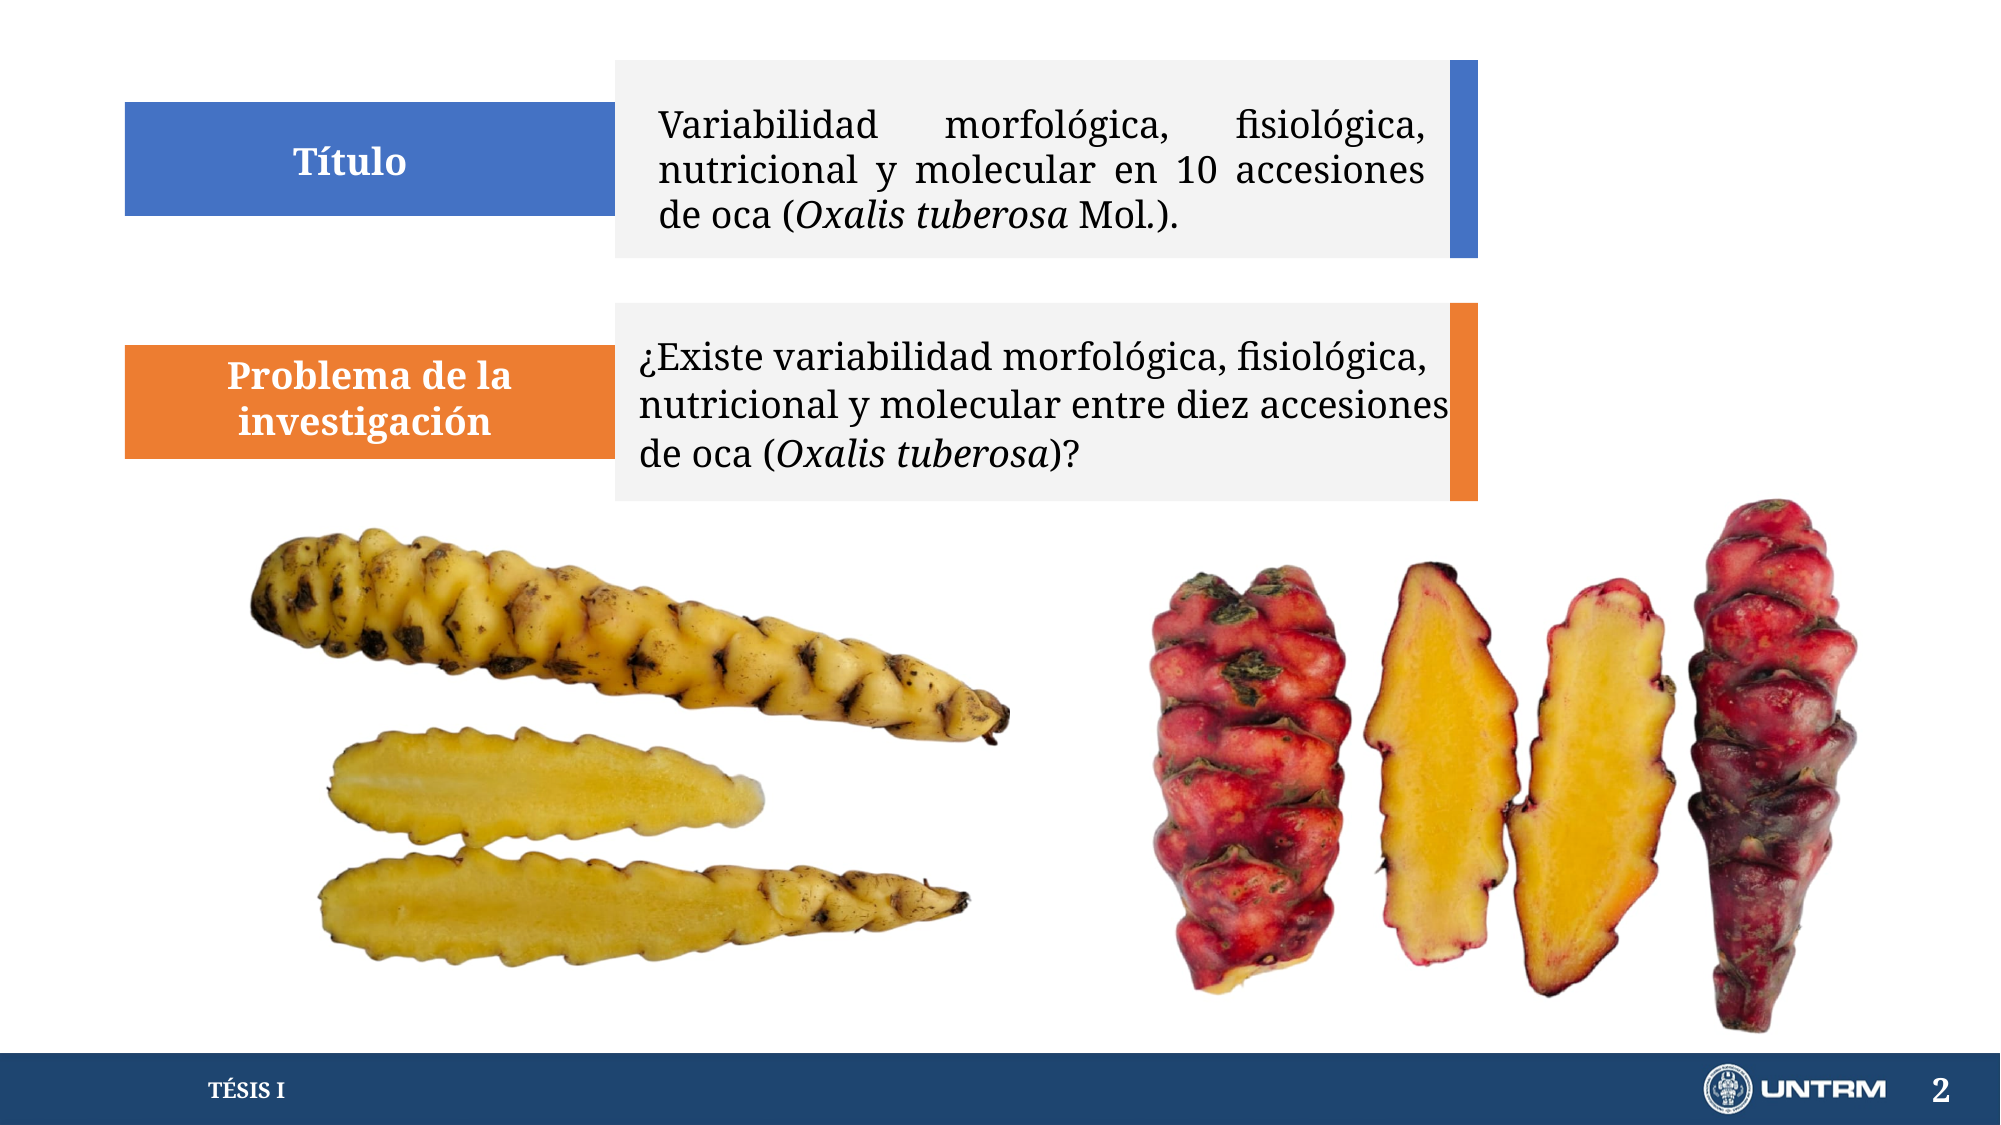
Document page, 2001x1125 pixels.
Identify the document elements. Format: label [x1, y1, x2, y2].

text_box [0, 1053, 378, 1125]
text_box [124, 59, 1479, 502]
text_box [852, 1053, 2000, 1125]
picture [222, 349, 1009, 1125]
picture [1123, 395, 1869, 1053]
